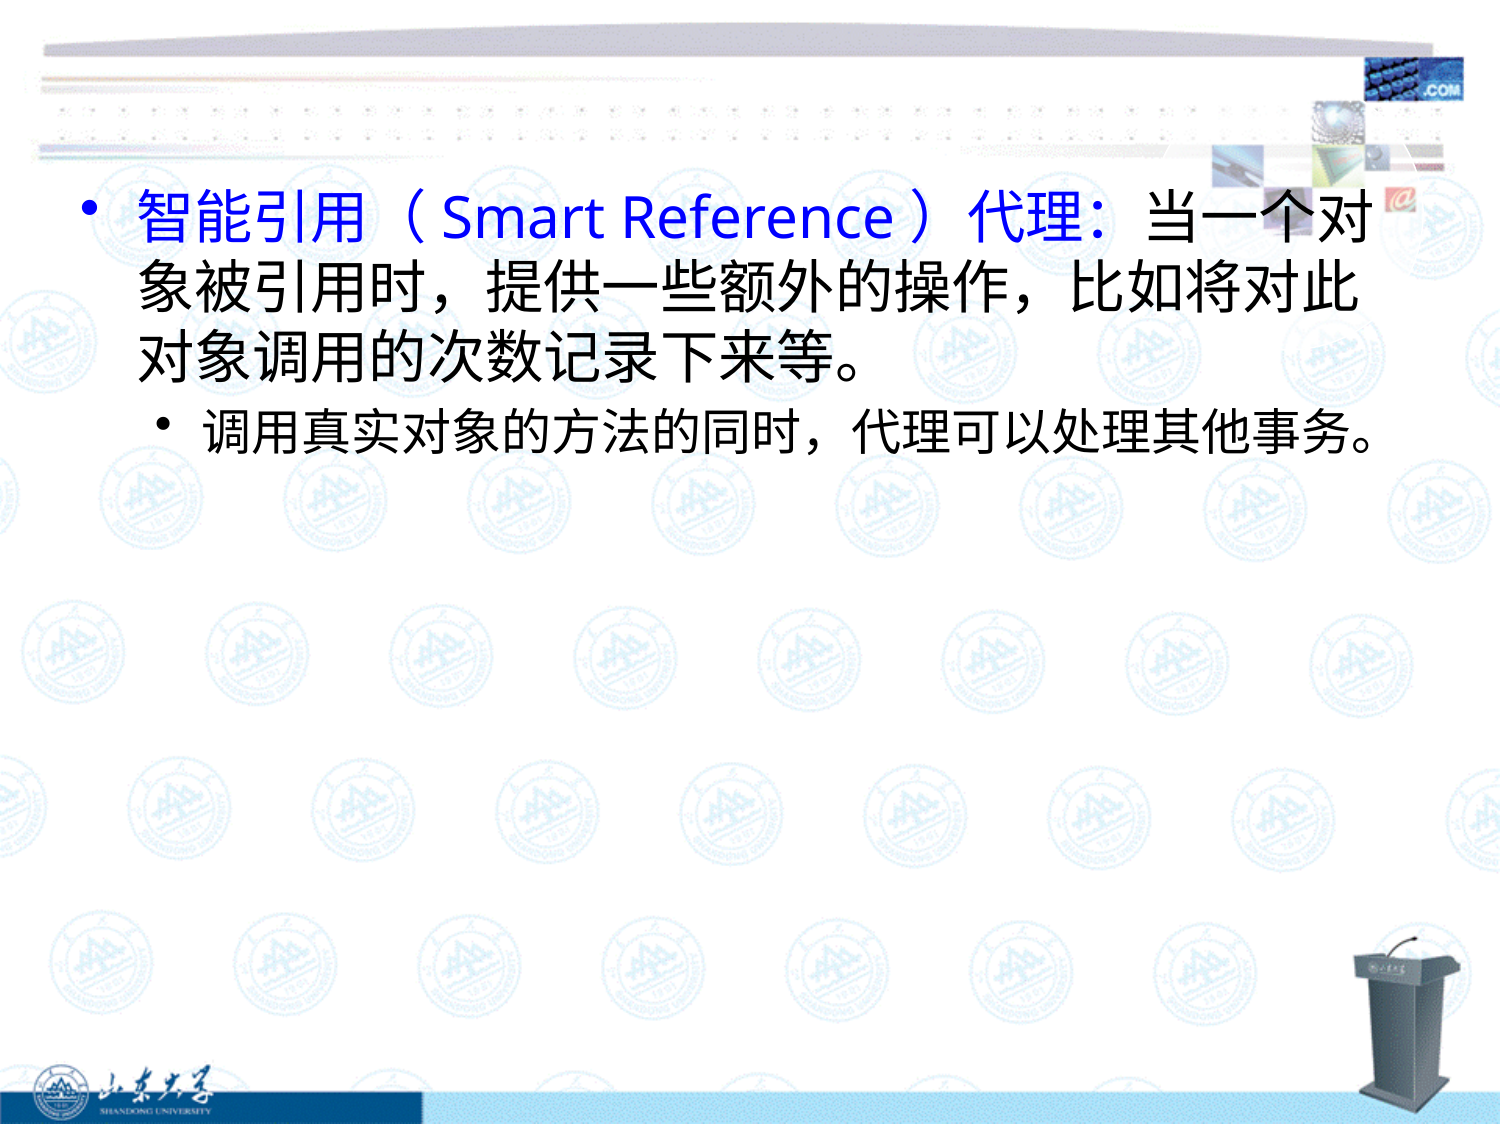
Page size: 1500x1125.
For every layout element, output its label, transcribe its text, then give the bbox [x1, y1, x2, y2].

list 智能引用（Smart Reference）代理：当一个对象被引用时，提供一些额外的操作，比如将对此对象调用的次数记录下来等。 调用真实对象的方法的同时，代理可以处理其他事务。 [64, 172, 1424, 1038]
picture [0, 1, 1500, 1124]
